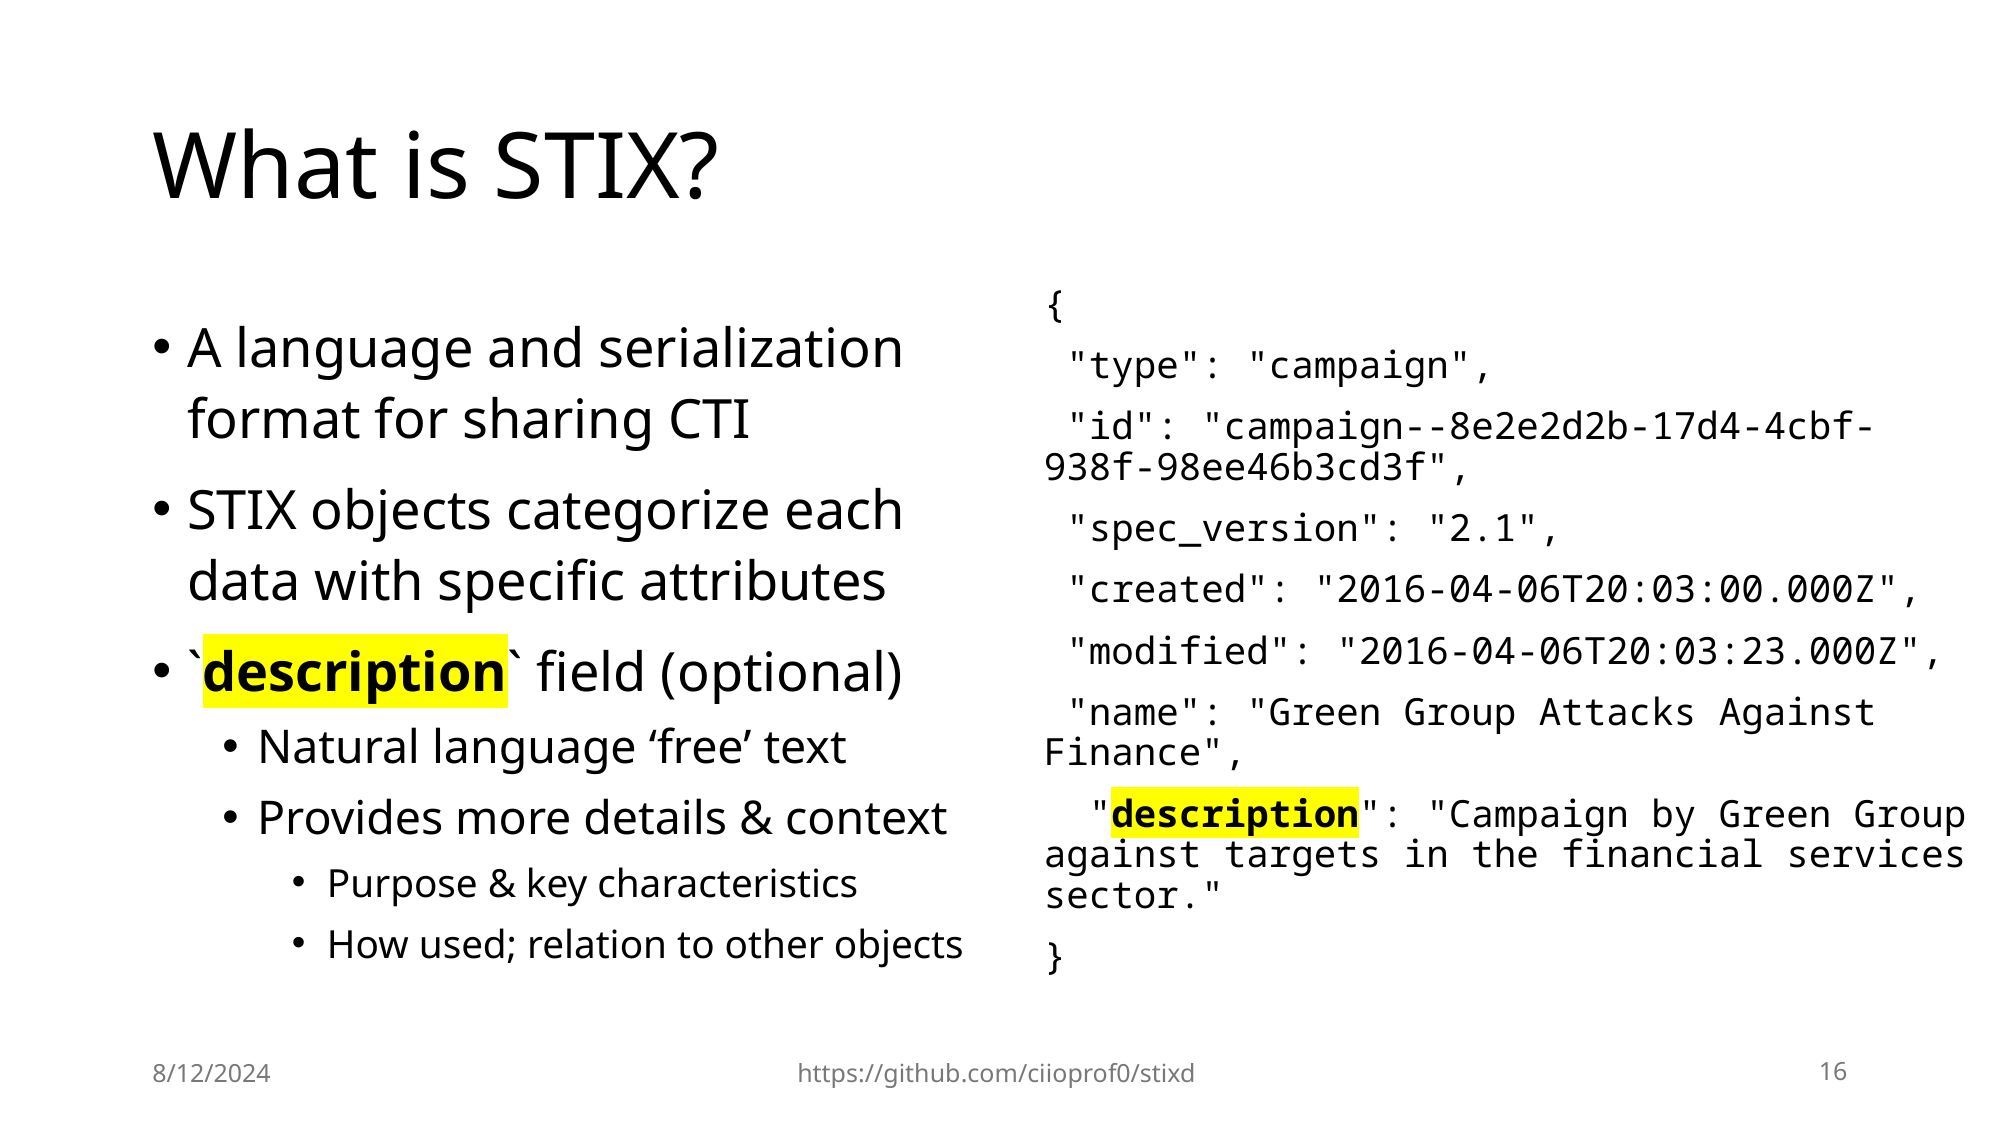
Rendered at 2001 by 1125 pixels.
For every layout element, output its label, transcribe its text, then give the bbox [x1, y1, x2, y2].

list { "type": "campaign", "id": "campaign--8e2e2d2b-17d4-4cbf-938f-98ee46b3cd3f", "spec_version": "2.1", "created": "2016-04-06T20:03:00.000Z", "modified": "2016-04-06T20:03:23.000Z", "name": "Green Group Attacks Against Finance", "description": "Campaign by Green Group against targets in the financial services sector." } [1028, 277, 1993, 1016]
slide_number 16 [1634, 1042, 1863, 1103]
list A language and serialization format for sharing CTI STIX objects categorize each data with specific attributes `description` field (optional) Natural language ‘free’ text Provides more details & context Purpose & key characteristics How used; relation to other objects [137, 299, 988, 1030]
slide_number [137, 1042, 345, 1103]
title What is STIX? [137, 59, 1863, 278]
footer https://github.com/ciioprof0/stixd [345, 1042, 1634, 1103]
